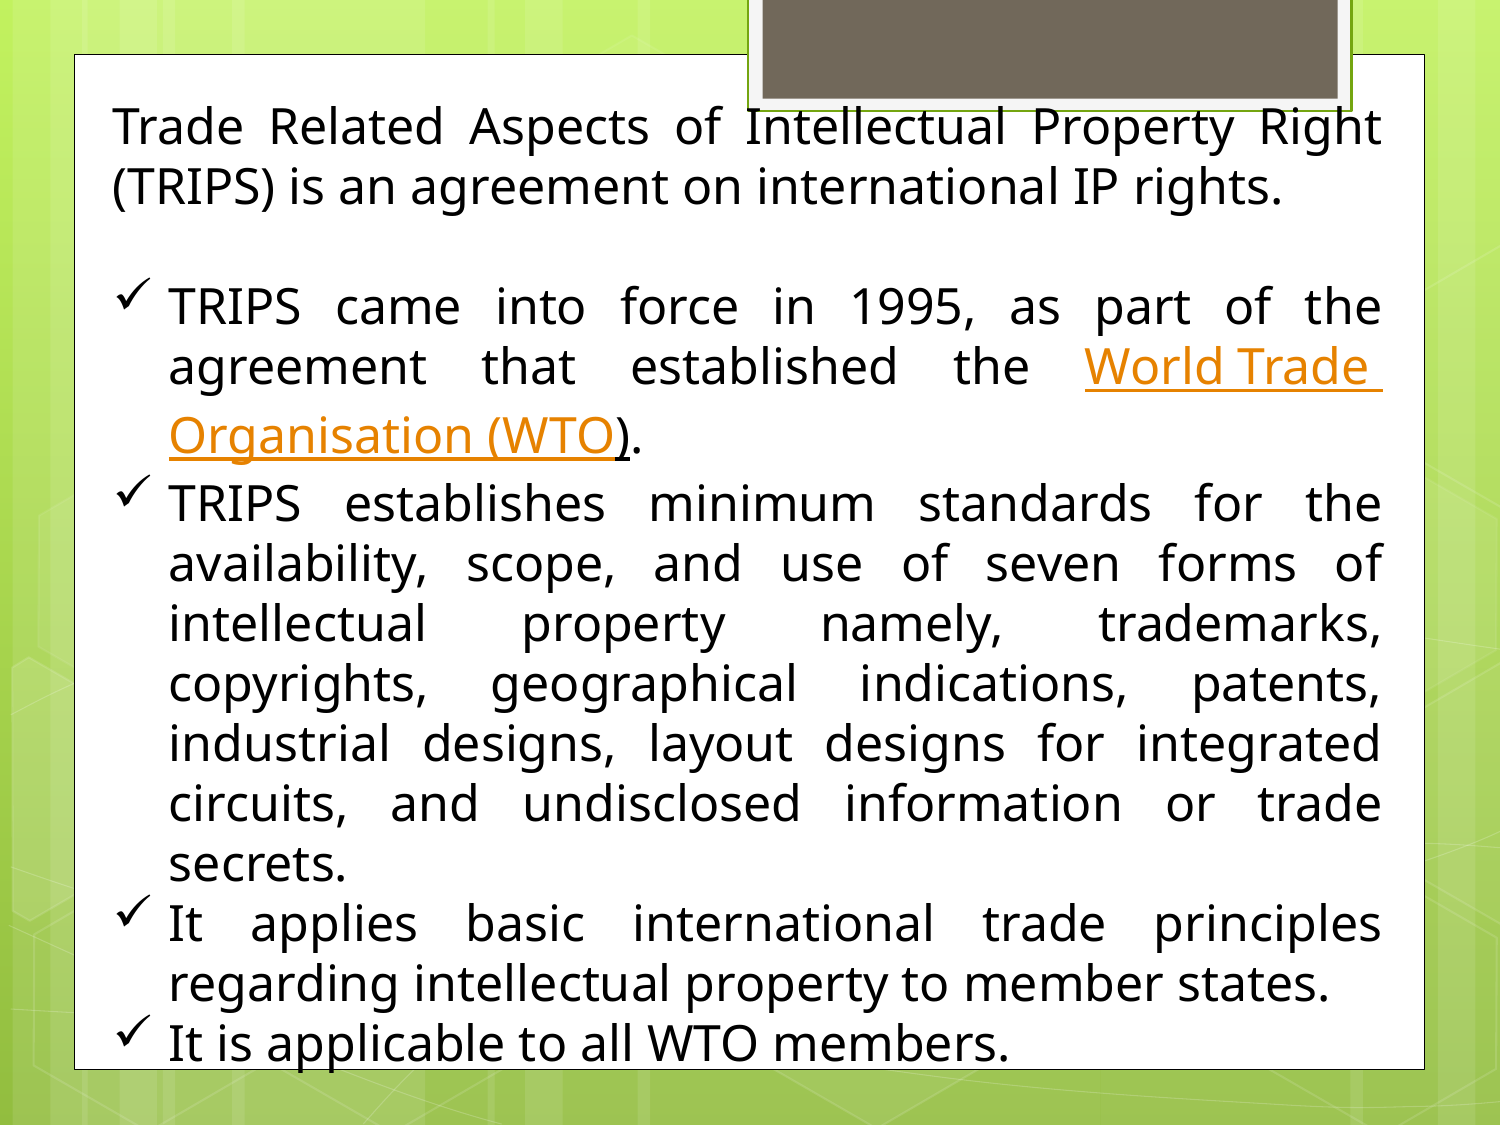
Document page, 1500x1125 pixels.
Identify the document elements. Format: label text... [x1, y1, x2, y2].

text_box Trade Related Aspects of Intellectual Property Right (TRIPS) is an agreement on international IP rights. TRIPS came into force in 1995, as part of the agreement that established the World Trade Organisation (WTO). TRIPS establishes minimum standards for the availability, scope, and use of seven forms of intellectual property namely, trademarks, copyrights, geographical indications, patents, industrial designs, layout designs for integrated circuits, and undisclosed information or trade secrets. It applies basic international trade principles regarding intellectual property to member states. It is applicable to all WTO members. [97, 87, 1398, 1079]
